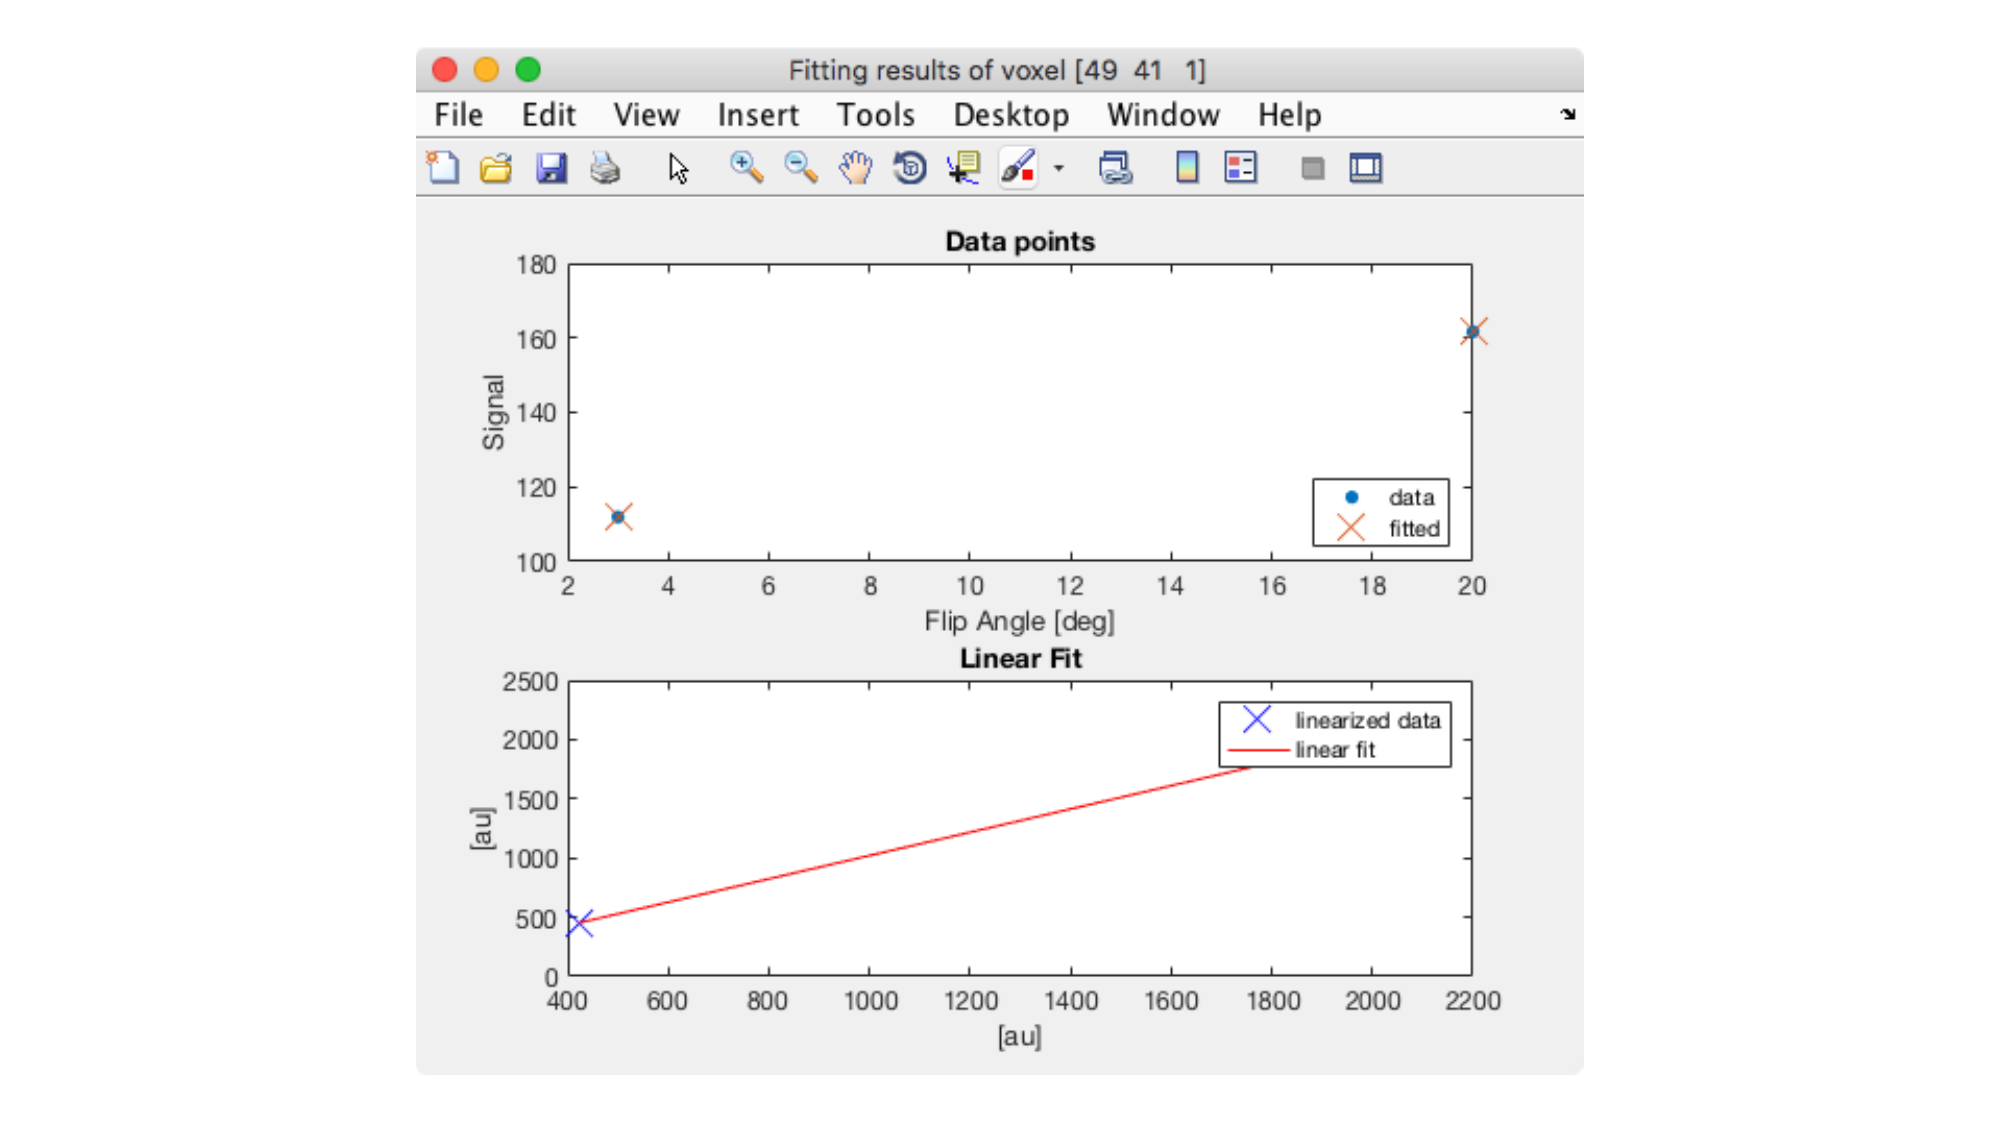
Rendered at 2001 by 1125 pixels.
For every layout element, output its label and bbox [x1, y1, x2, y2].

picture [416, 47, 1584, 1075]
